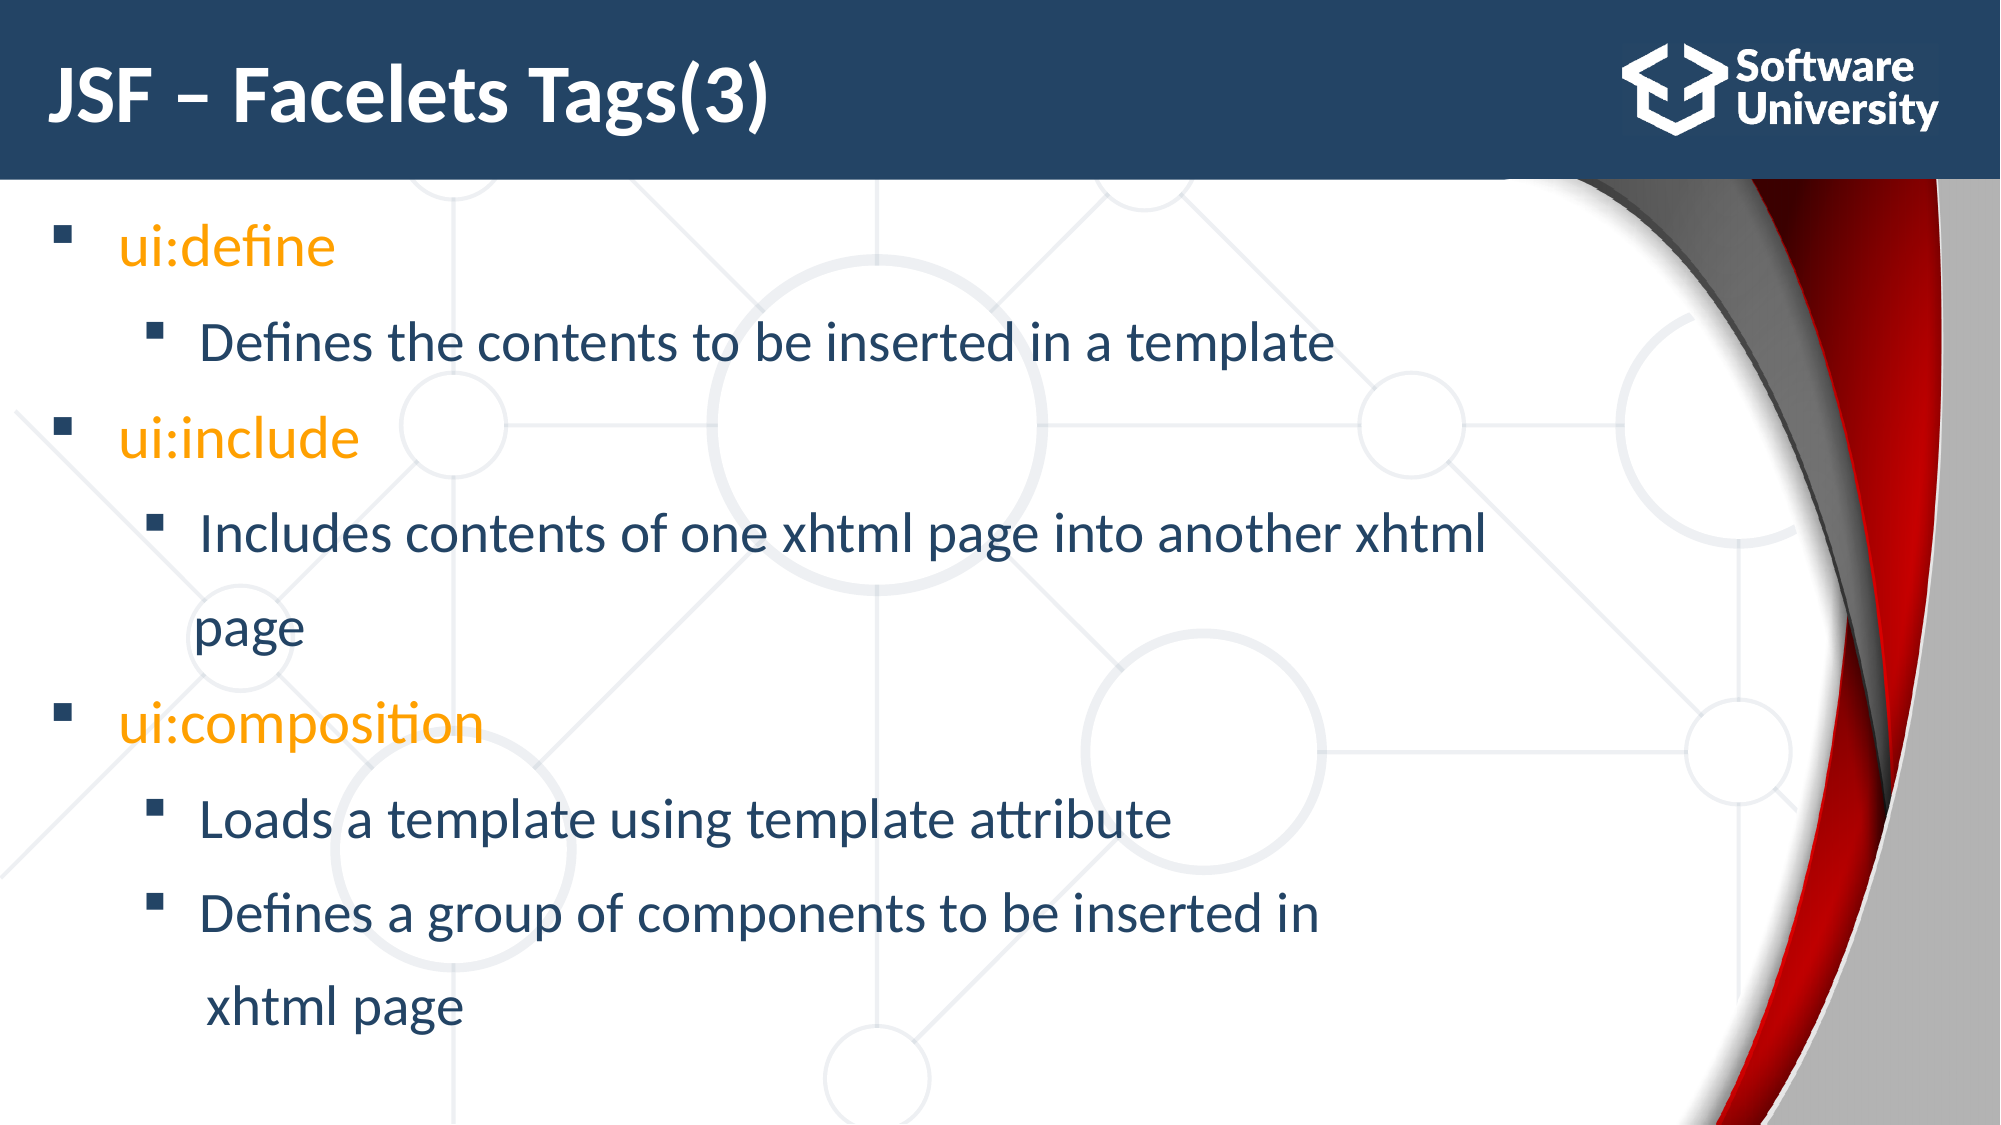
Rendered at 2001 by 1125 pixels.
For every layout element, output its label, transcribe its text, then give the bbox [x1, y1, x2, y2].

picture [1622, 43, 1939, 136]
title JSF – Facelets Tags(3) [31, 16, 1591, 162]
picture [1425, 179, 2000, 1125]
list ui:define Defines the contents to be inserted in a template ui:include Includes contents of one xhtml page into another xhtml page ui:composition Loads a template using template attribute Defines a group of components to be inserted in xhtml page [31, 196, 1420, 1050]
